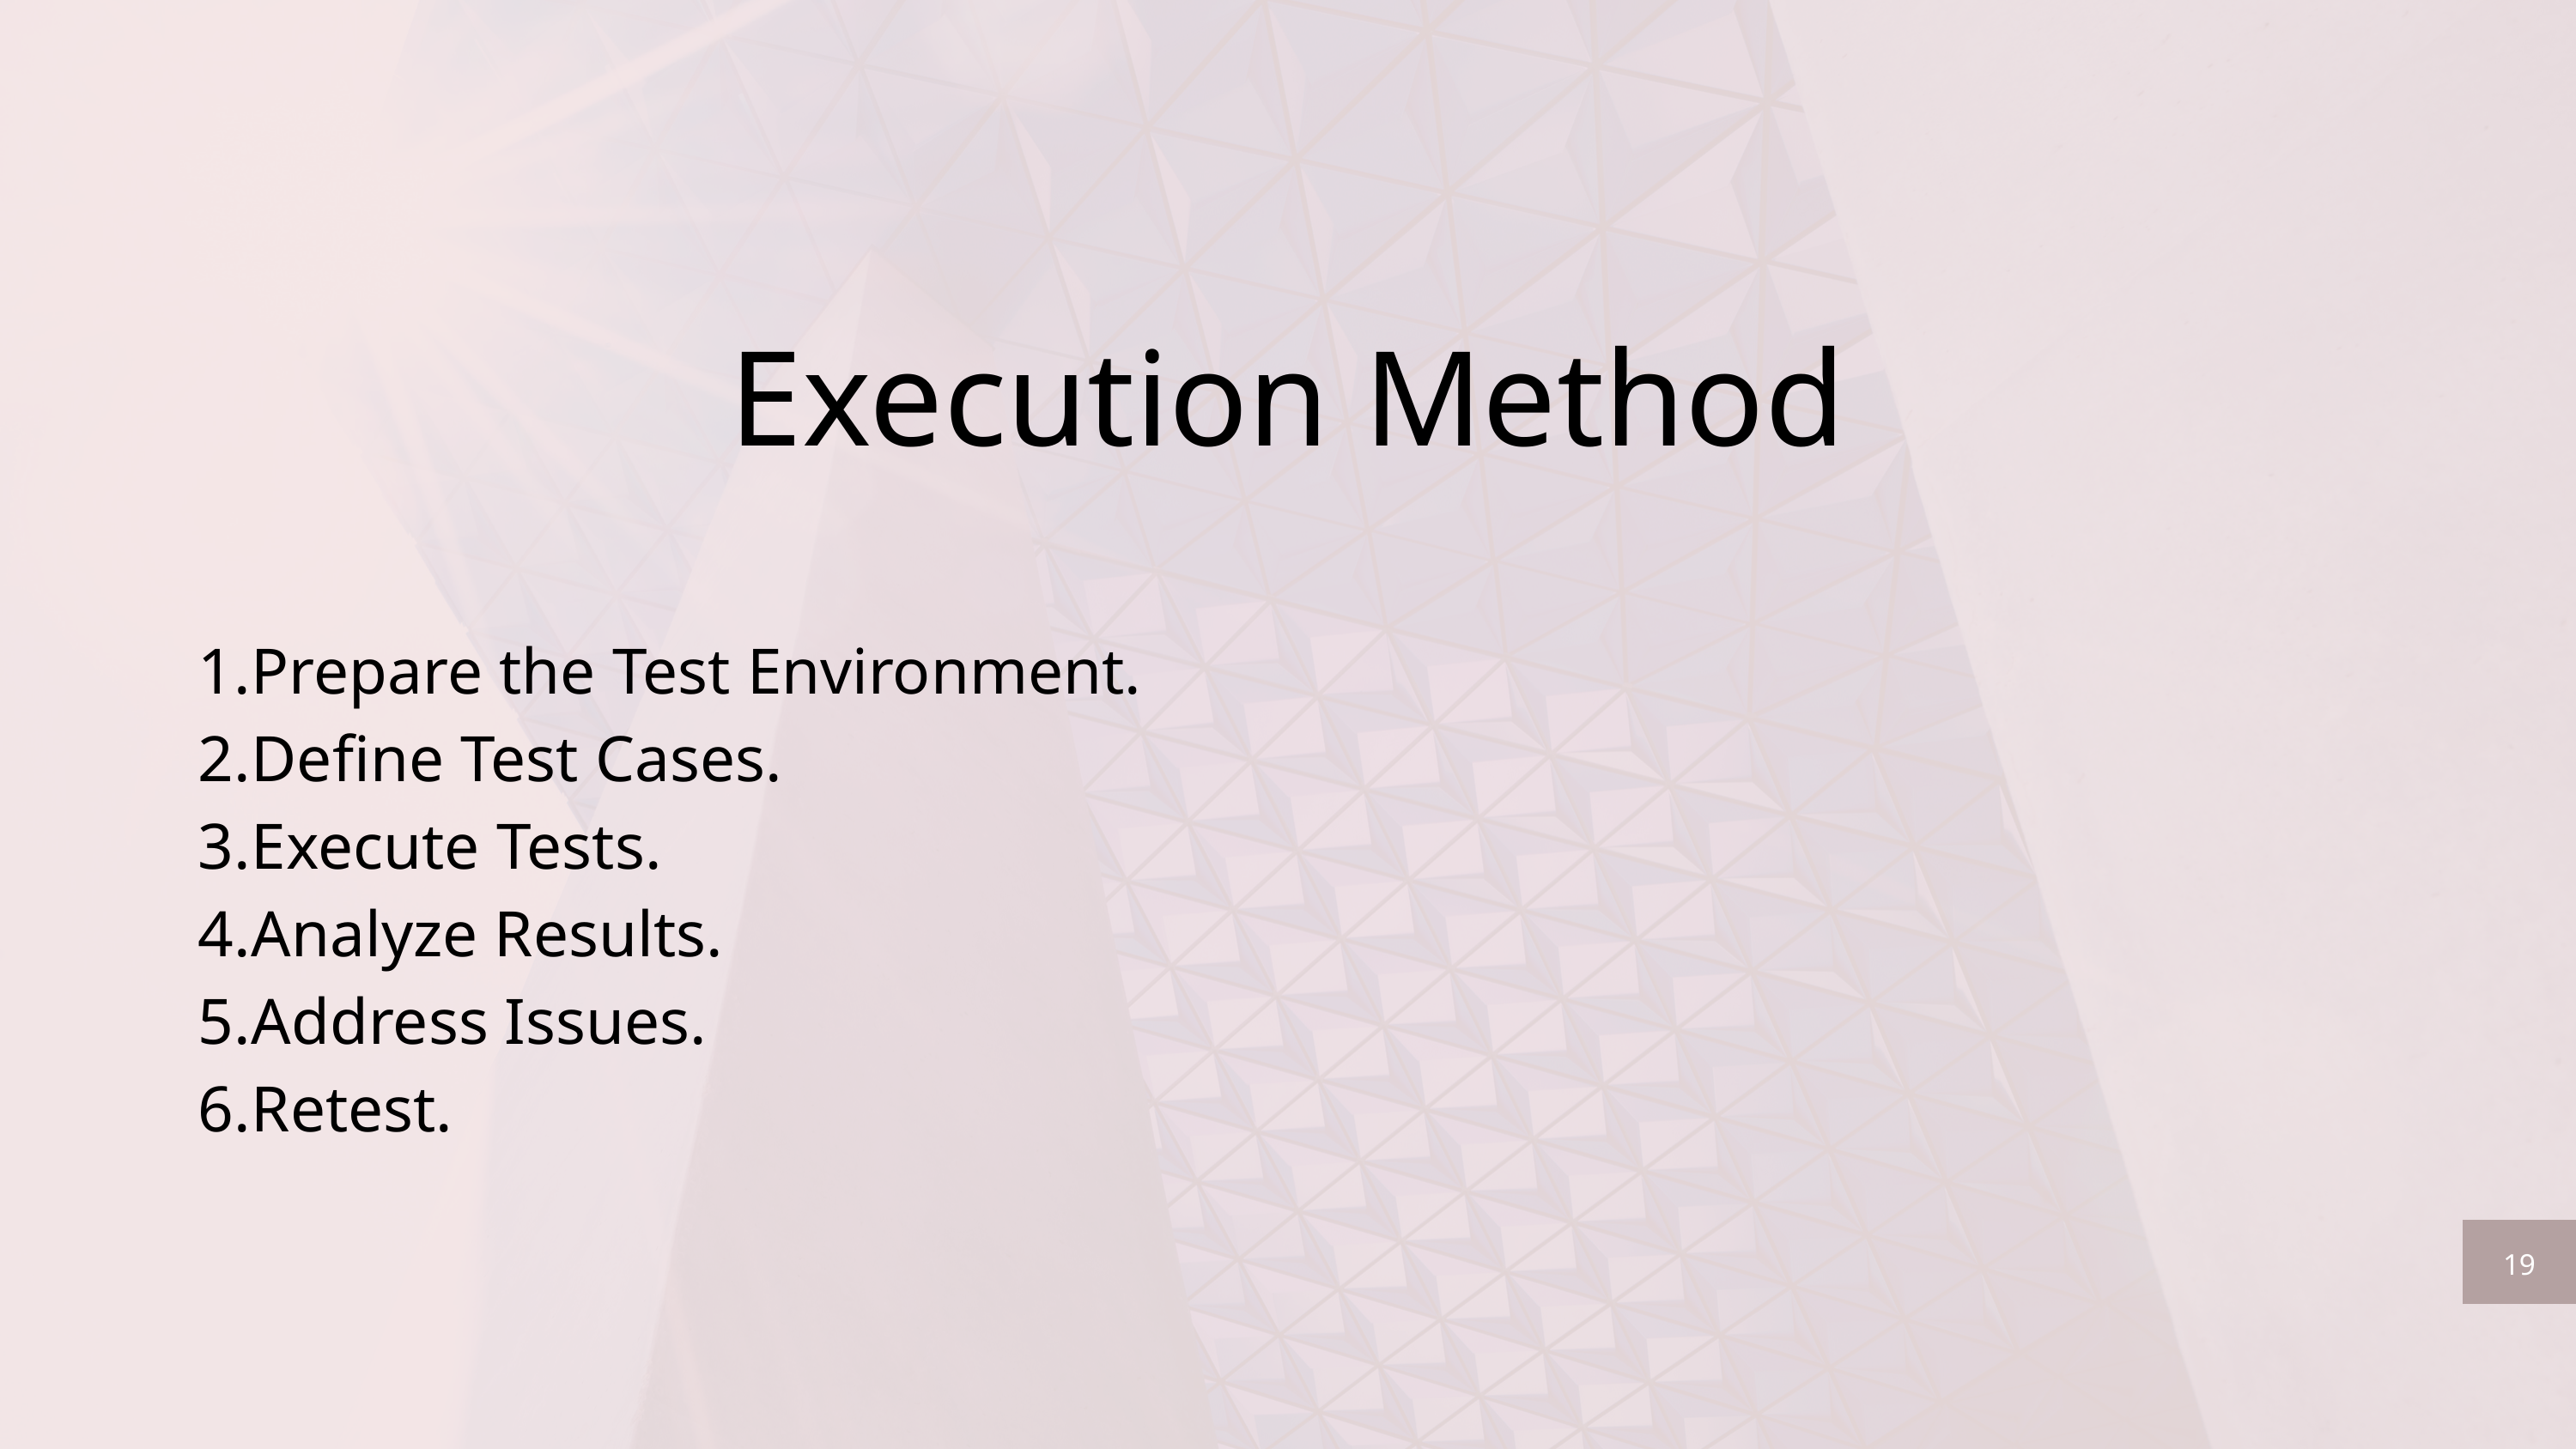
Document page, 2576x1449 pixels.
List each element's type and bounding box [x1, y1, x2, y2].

text_box [2462, 1219, 2576, 1304]
text_box [0, 0, 2576, 1449]
